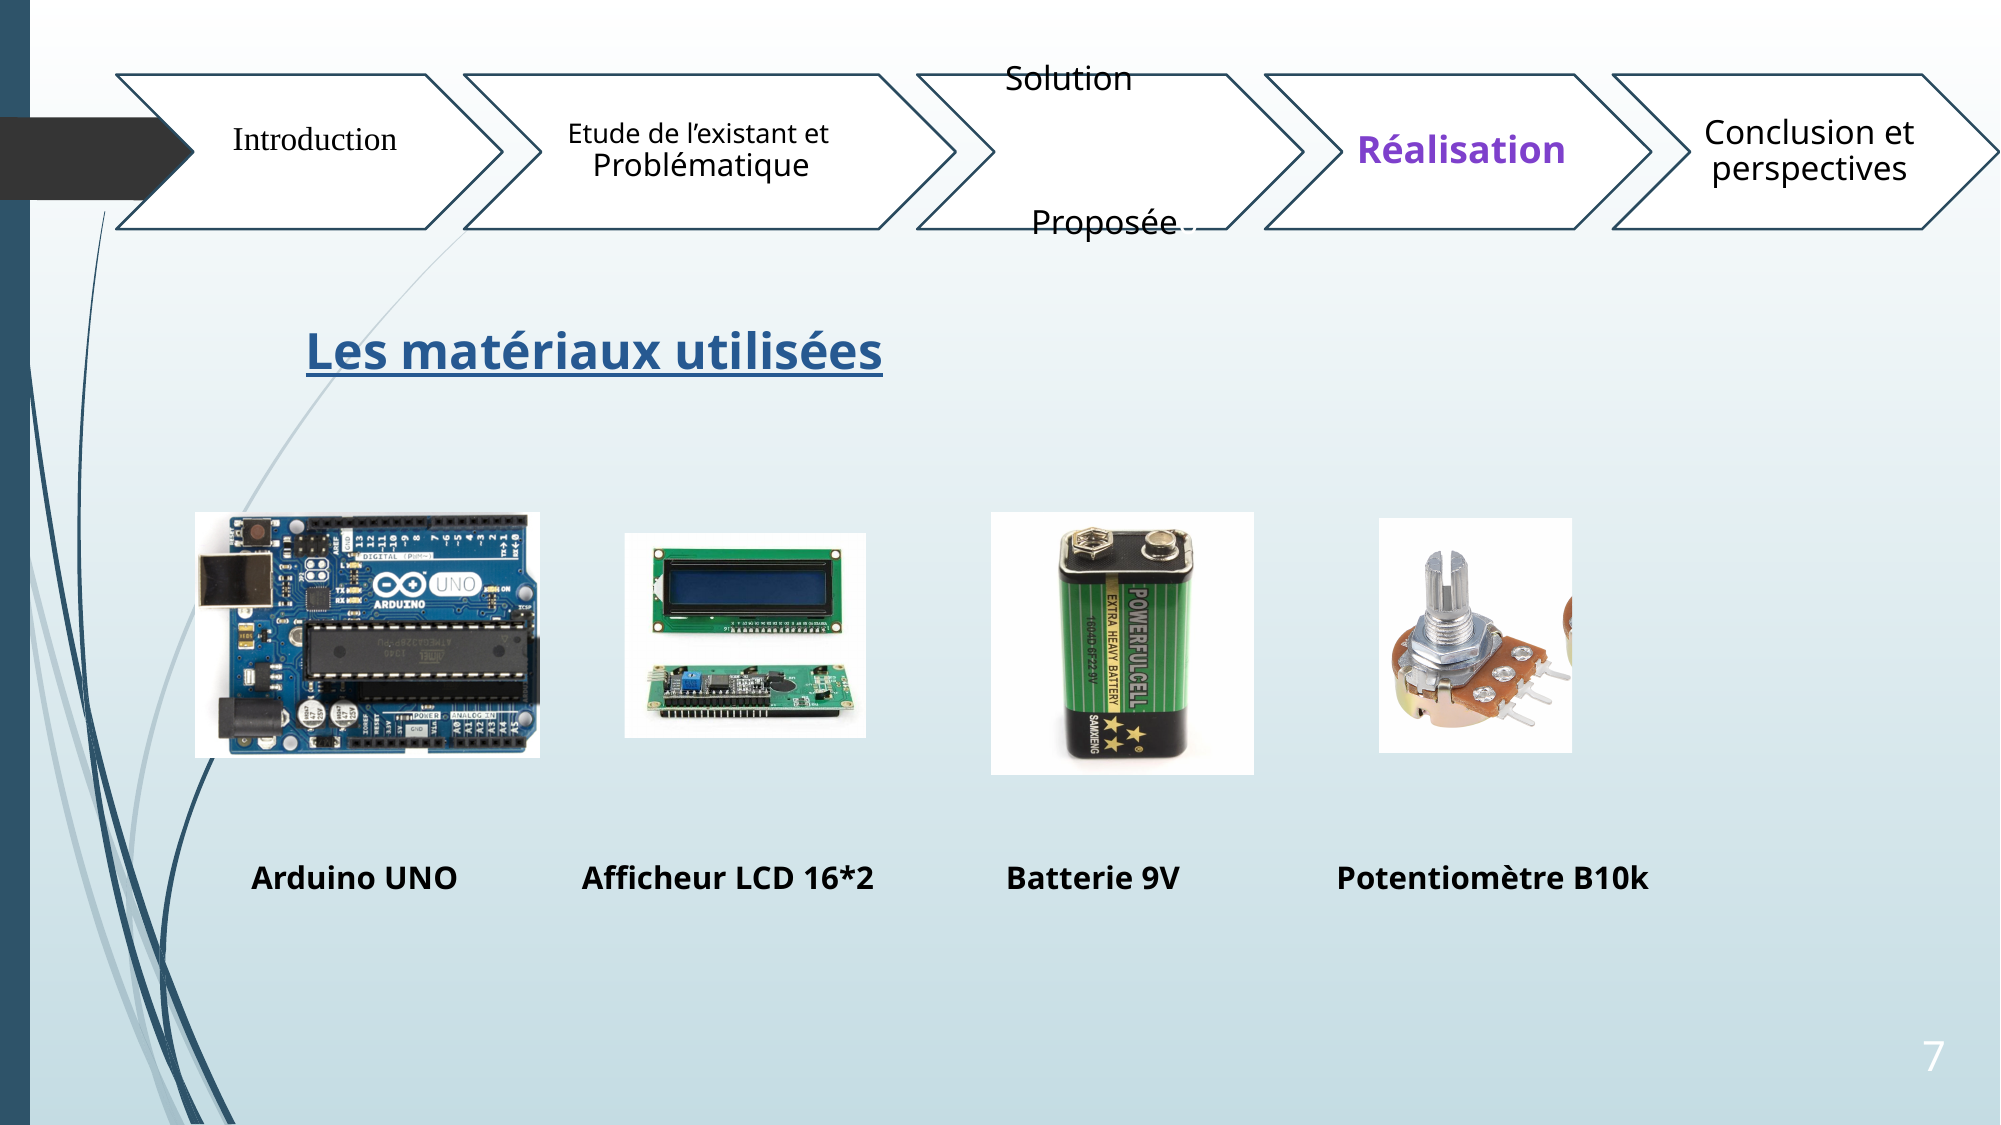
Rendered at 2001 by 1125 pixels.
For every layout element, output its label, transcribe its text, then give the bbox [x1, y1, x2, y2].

text_box 7 [1833, 1024, 1962, 1085]
picture [991, 512, 1254, 776]
picture [194, 512, 540, 759]
list Les matériaux utilisées [261, 312, 1768, 637]
text_box Arduino UNO Afficheur LCD 16*2 Batterie 9V Potentiomètre B10k [195, 842, 1755, 946]
picture [624, 533, 867, 738]
picture [1378, 518, 1573, 753]
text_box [116, 74, 2000, 230]
